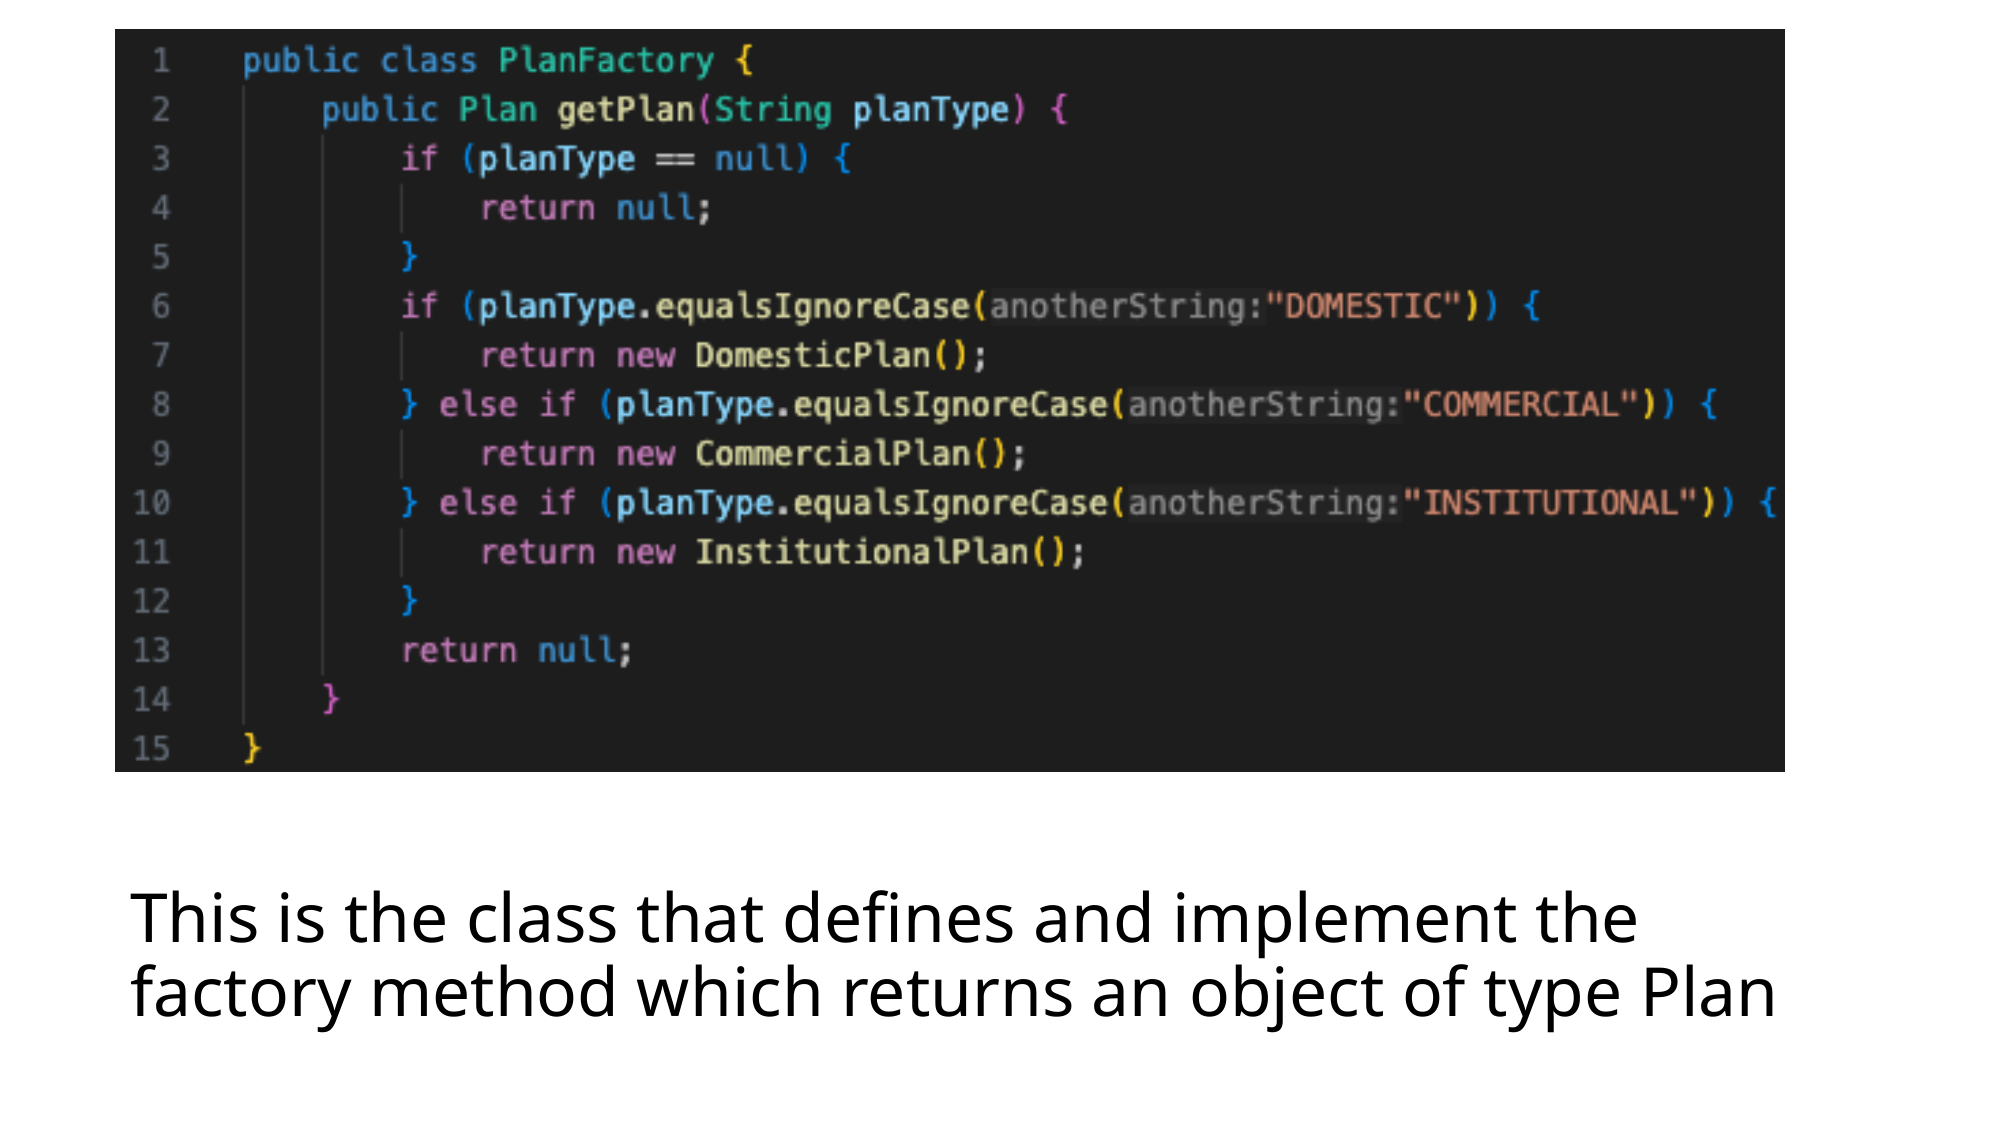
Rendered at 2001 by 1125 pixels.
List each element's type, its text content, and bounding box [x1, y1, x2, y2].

picture [115, 29, 1785, 772]
title This is the class that defines and implement the factory method which returns an object of type Plan [115, 848, 1841, 1067]
